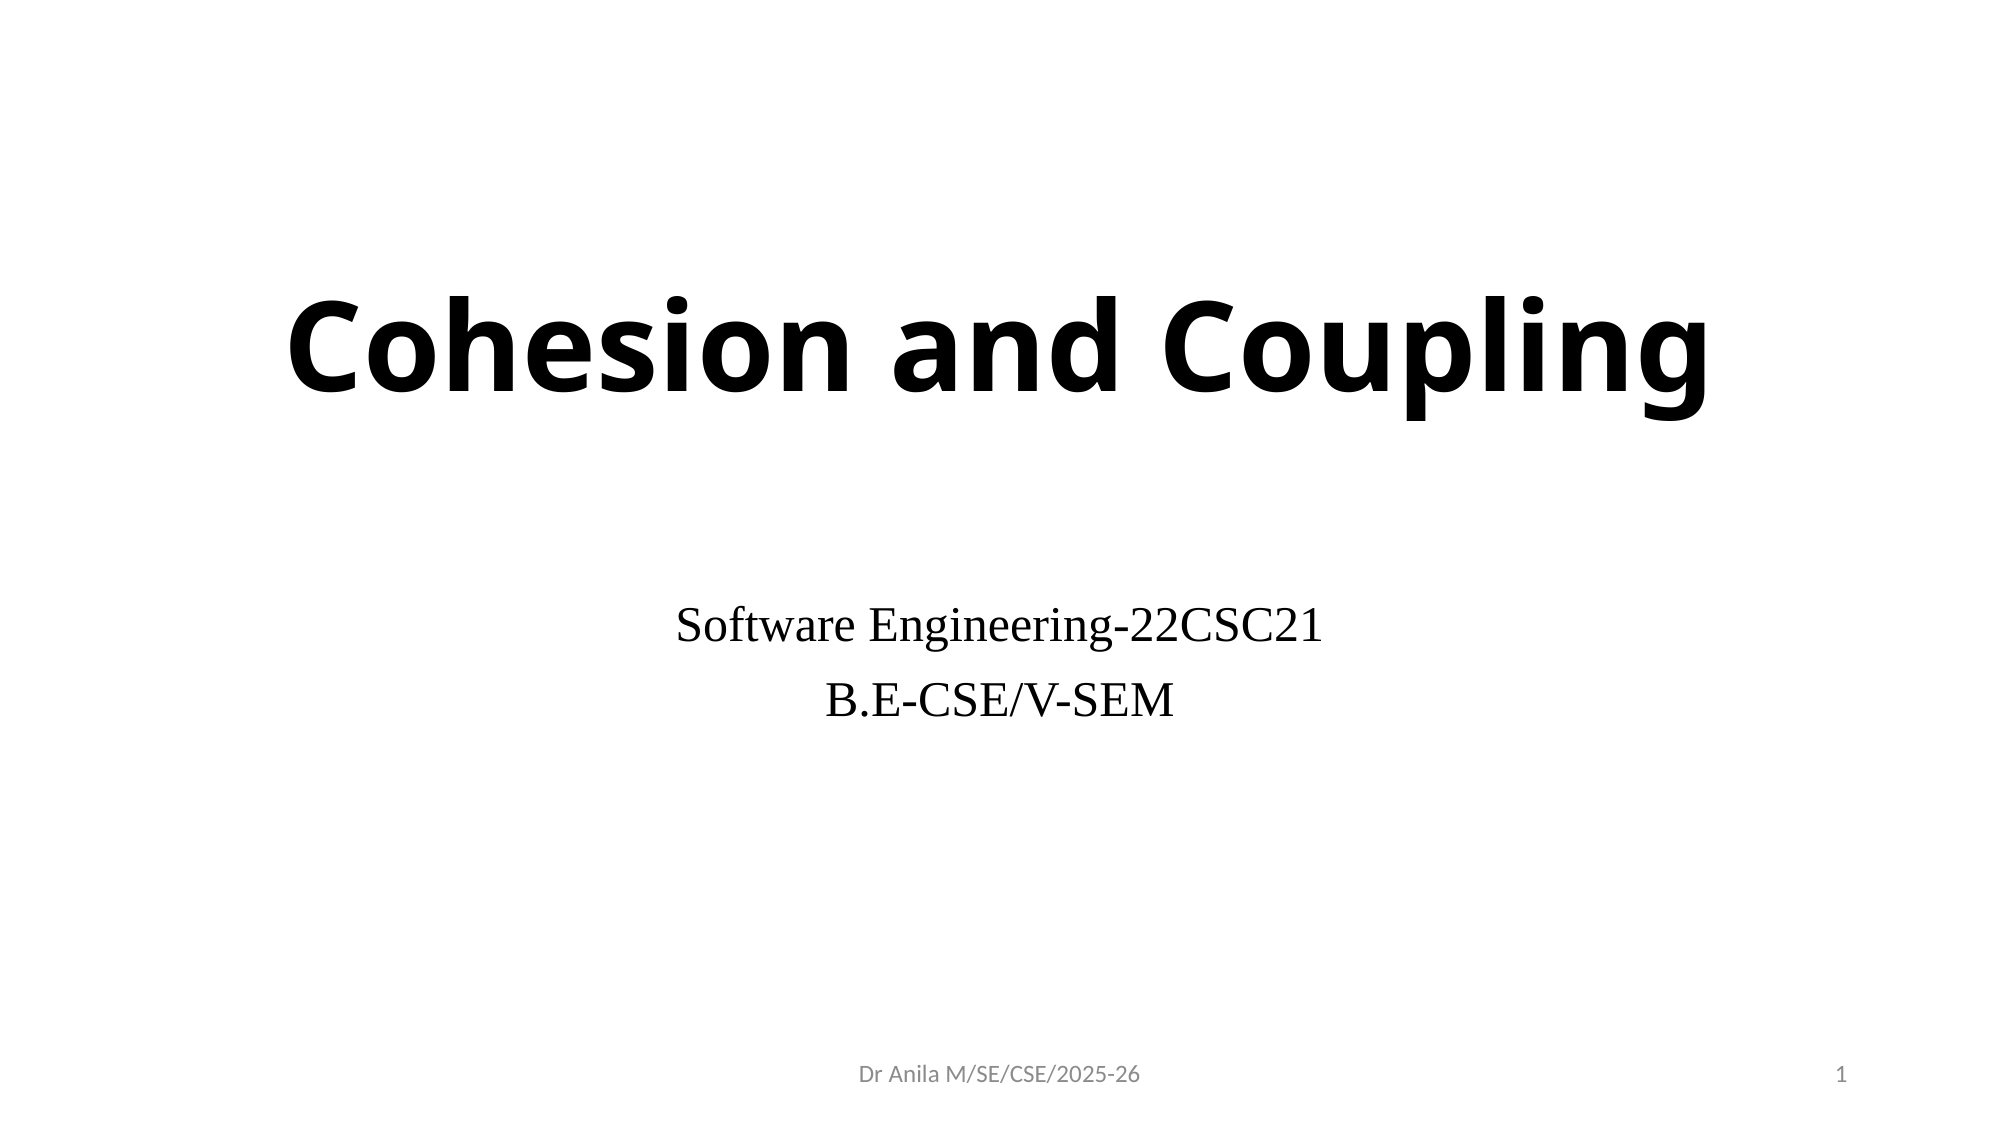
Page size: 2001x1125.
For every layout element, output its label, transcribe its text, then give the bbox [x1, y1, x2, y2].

slide_number 1 [1412, 1042, 1863, 1103]
title Cohesion and Coupling [249, 184, 1750, 576]
subtitle Software Engineering-22CSC21 B.E-CSE/V-SEM [249, 590, 1750, 863]
footer Dr Anila M/SE/CSE/2025-26 [662, 1042, 1338, 1103]
